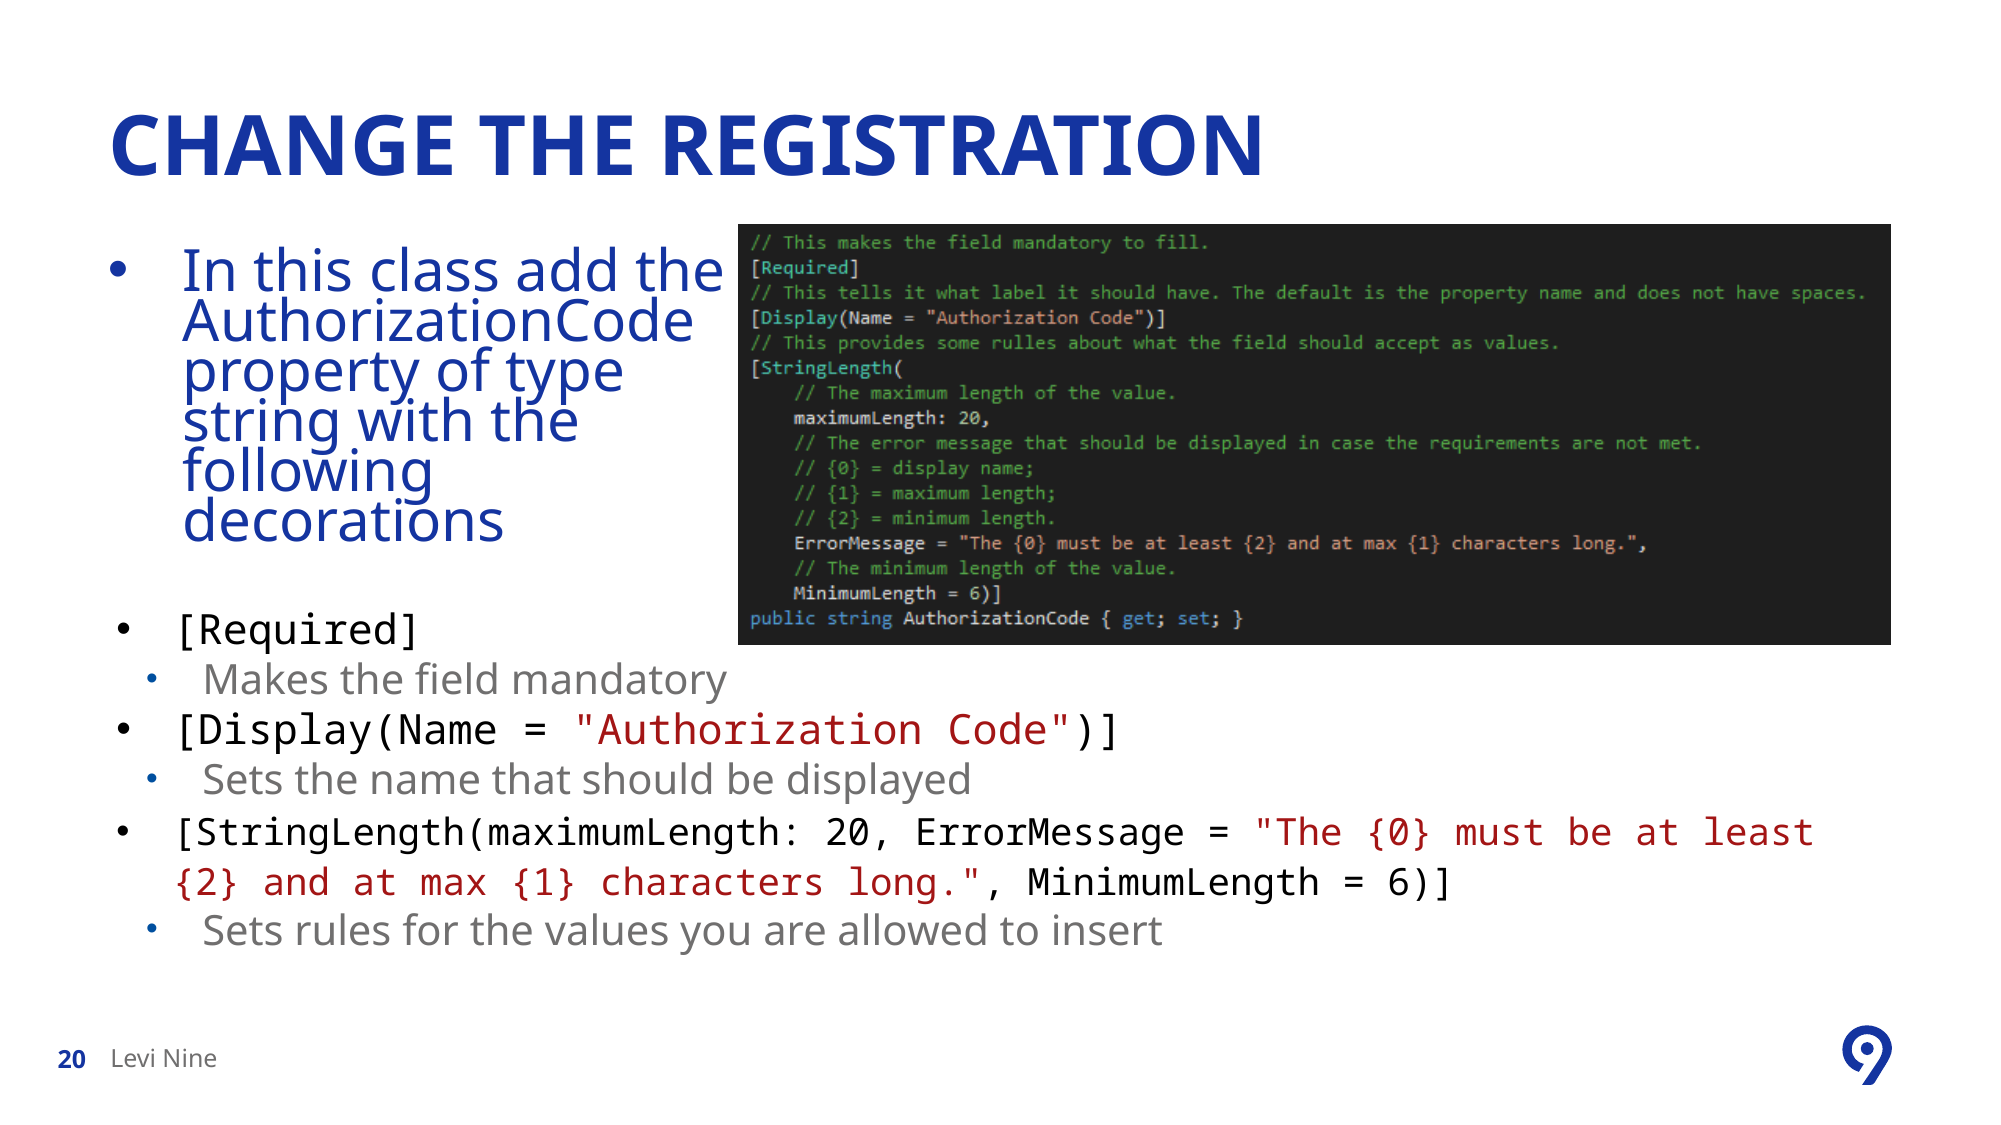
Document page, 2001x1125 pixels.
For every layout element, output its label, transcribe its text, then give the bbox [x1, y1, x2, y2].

picture [738, 224, 1891, 645]
list In this class add the AuthorizationCode property of type string with the following decorations [108, 253, 738, 598]
slide_number 20 [57, 1045, 103, 1077]
text_box [Required] Makes the field mandatory [Display(Name = "Authorization Code")] Sets the name that should be displayed [StringLength(maximumLength: 20, ErrorMessage = "The {0} must be at least {2} and at max {1} characters long.", MinimumLength = 6)] Sets rules for the values you are allowed to insert [110, 597, 1890, 960]
title Change The Registration [108, 84, 1891, 225]
footer Levi Nine [110, 1045, 1573, 1077]
